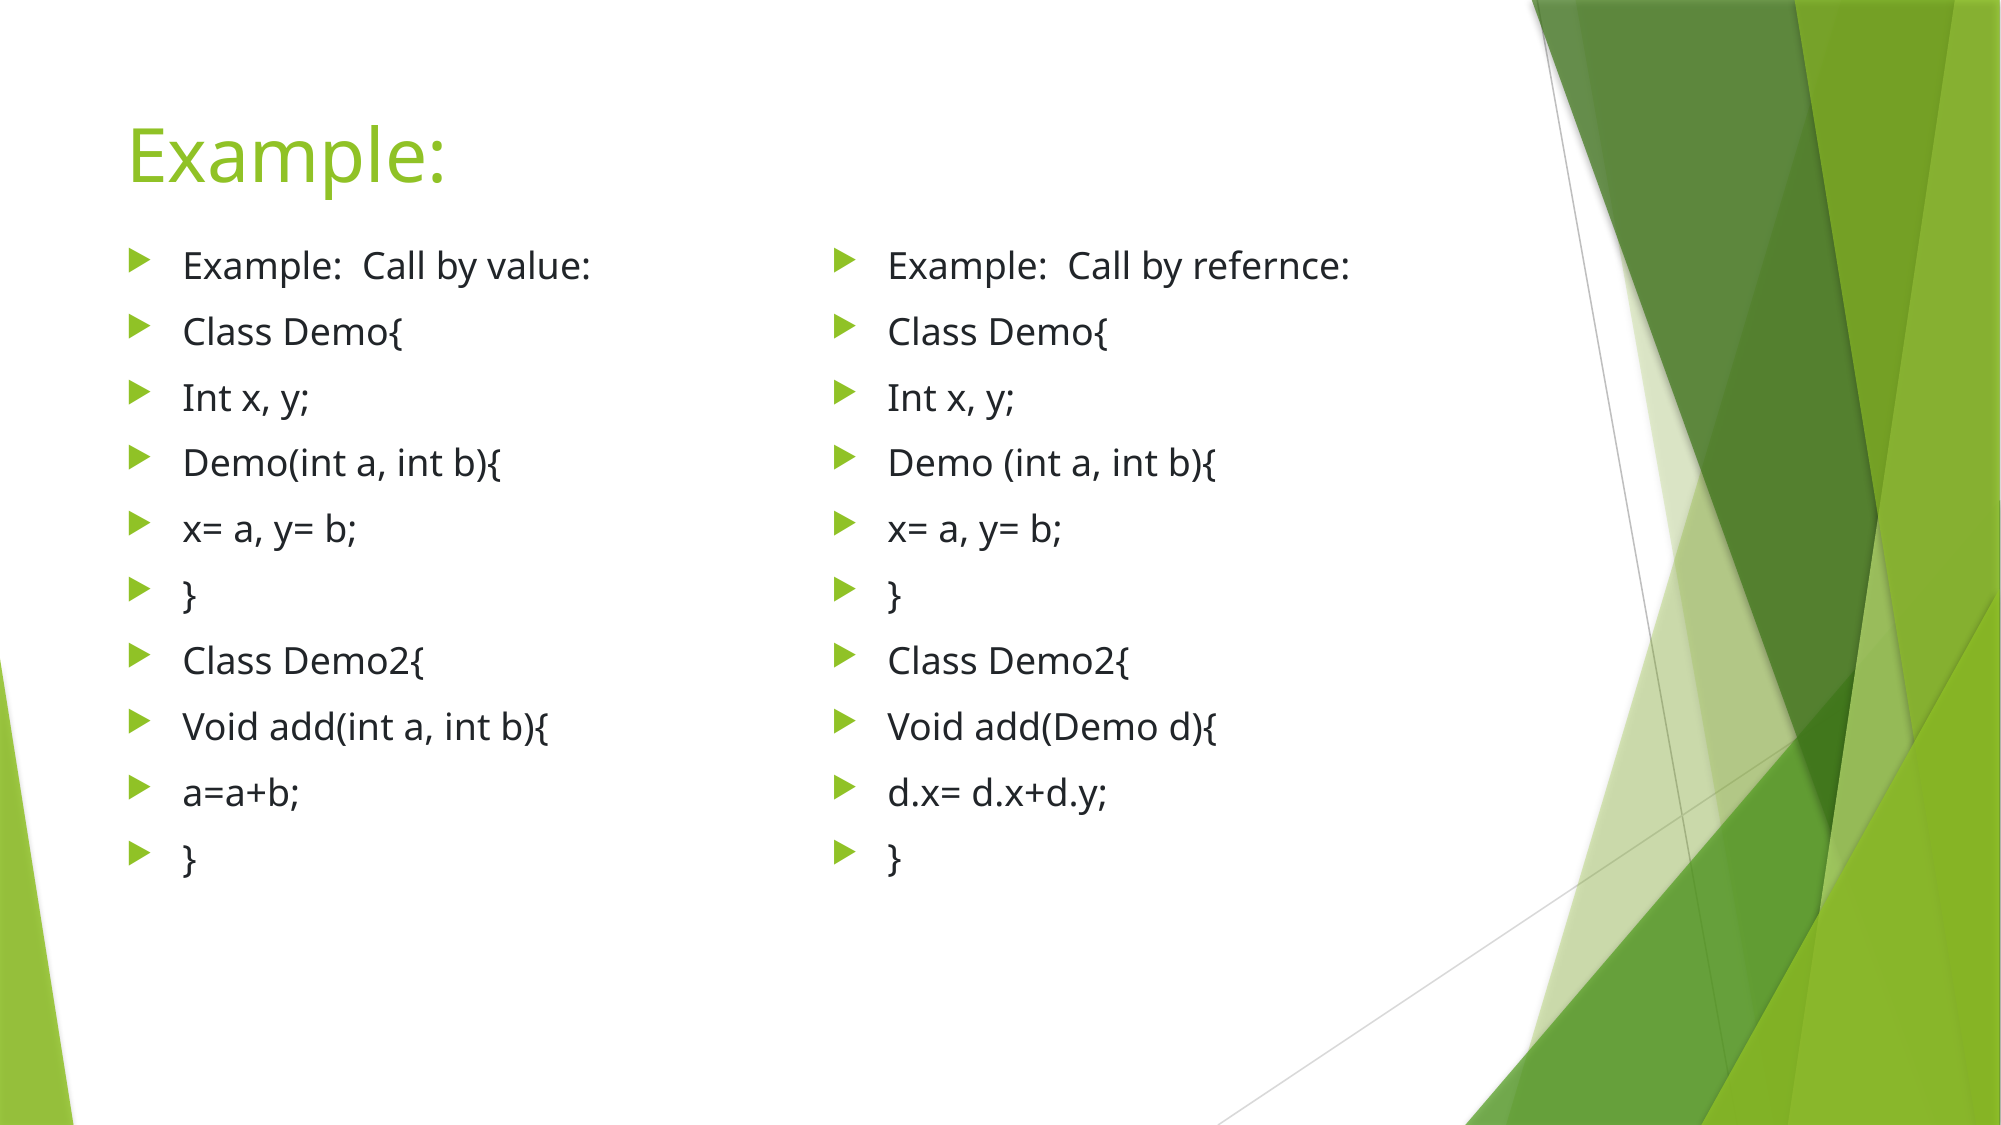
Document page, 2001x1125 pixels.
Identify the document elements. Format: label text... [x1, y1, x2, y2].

list Example: Call by value: Class Demo{ Int x, y; Demo(int a, int b){ x= a, y= b; } Class Demo2{ Void add(int a, int b){ a=a+b; } [111, 234, 817, 1086]
title Example: [111, 99, 1522, 234]
text_box Example: Call by refernce: Class Demo{ Int x, y; Demo (int a, int b){ x= a, y= b; } Class Demo2{ Void add(Demo d){ d.x= d.x+d.y; } [816, 234, 1707, 1025]
